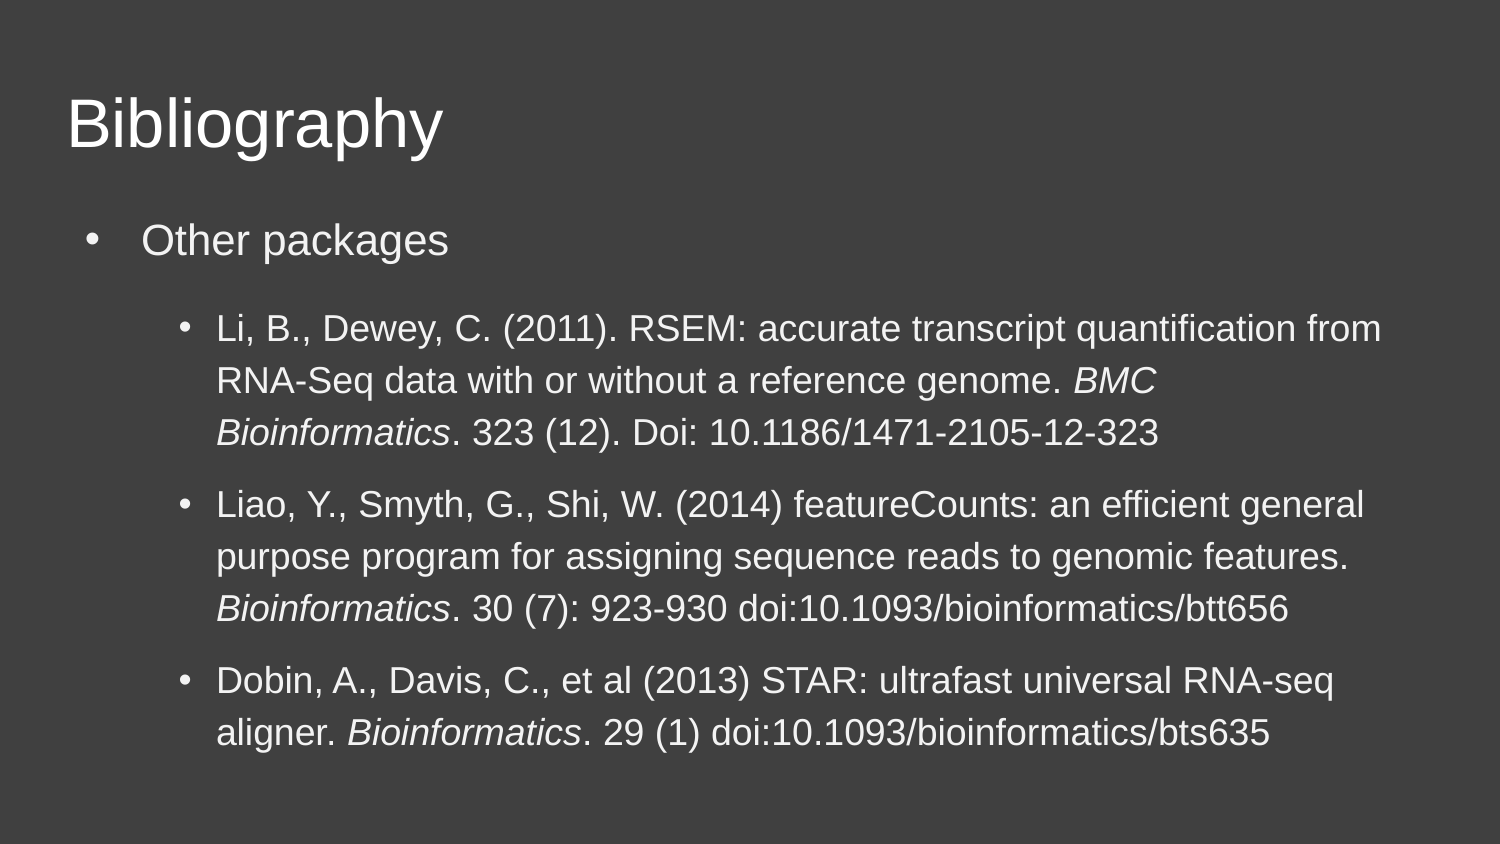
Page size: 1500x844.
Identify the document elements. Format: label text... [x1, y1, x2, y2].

title Bibliography [51, 72, 1449, 167]
list Other packages Li, B., Dewey, C. (2011). RSEM: accurate transcript quantification from RNA-Seq data with or without a reference genome. BMC Bioinformatics. 323 (12). Doi: 10.1186/1471-2105-12-323 Liao, Y., Smyth, G., Shi, W. (2014) featureCounts: an efficient general purpose program for assigning sequence reads to genomic features. Bioinformatics. 30 (7): 923-930 doi:10.1093/bioinformatics/btt656 Dobin, A., Davis, C., et al (2013) STAR: ultrafast universal RNA-seq aligner. Bioinformatics. 29 (1) doi:10.1093/bioinformatics/bts635 [51, 189, 1407, 750]
